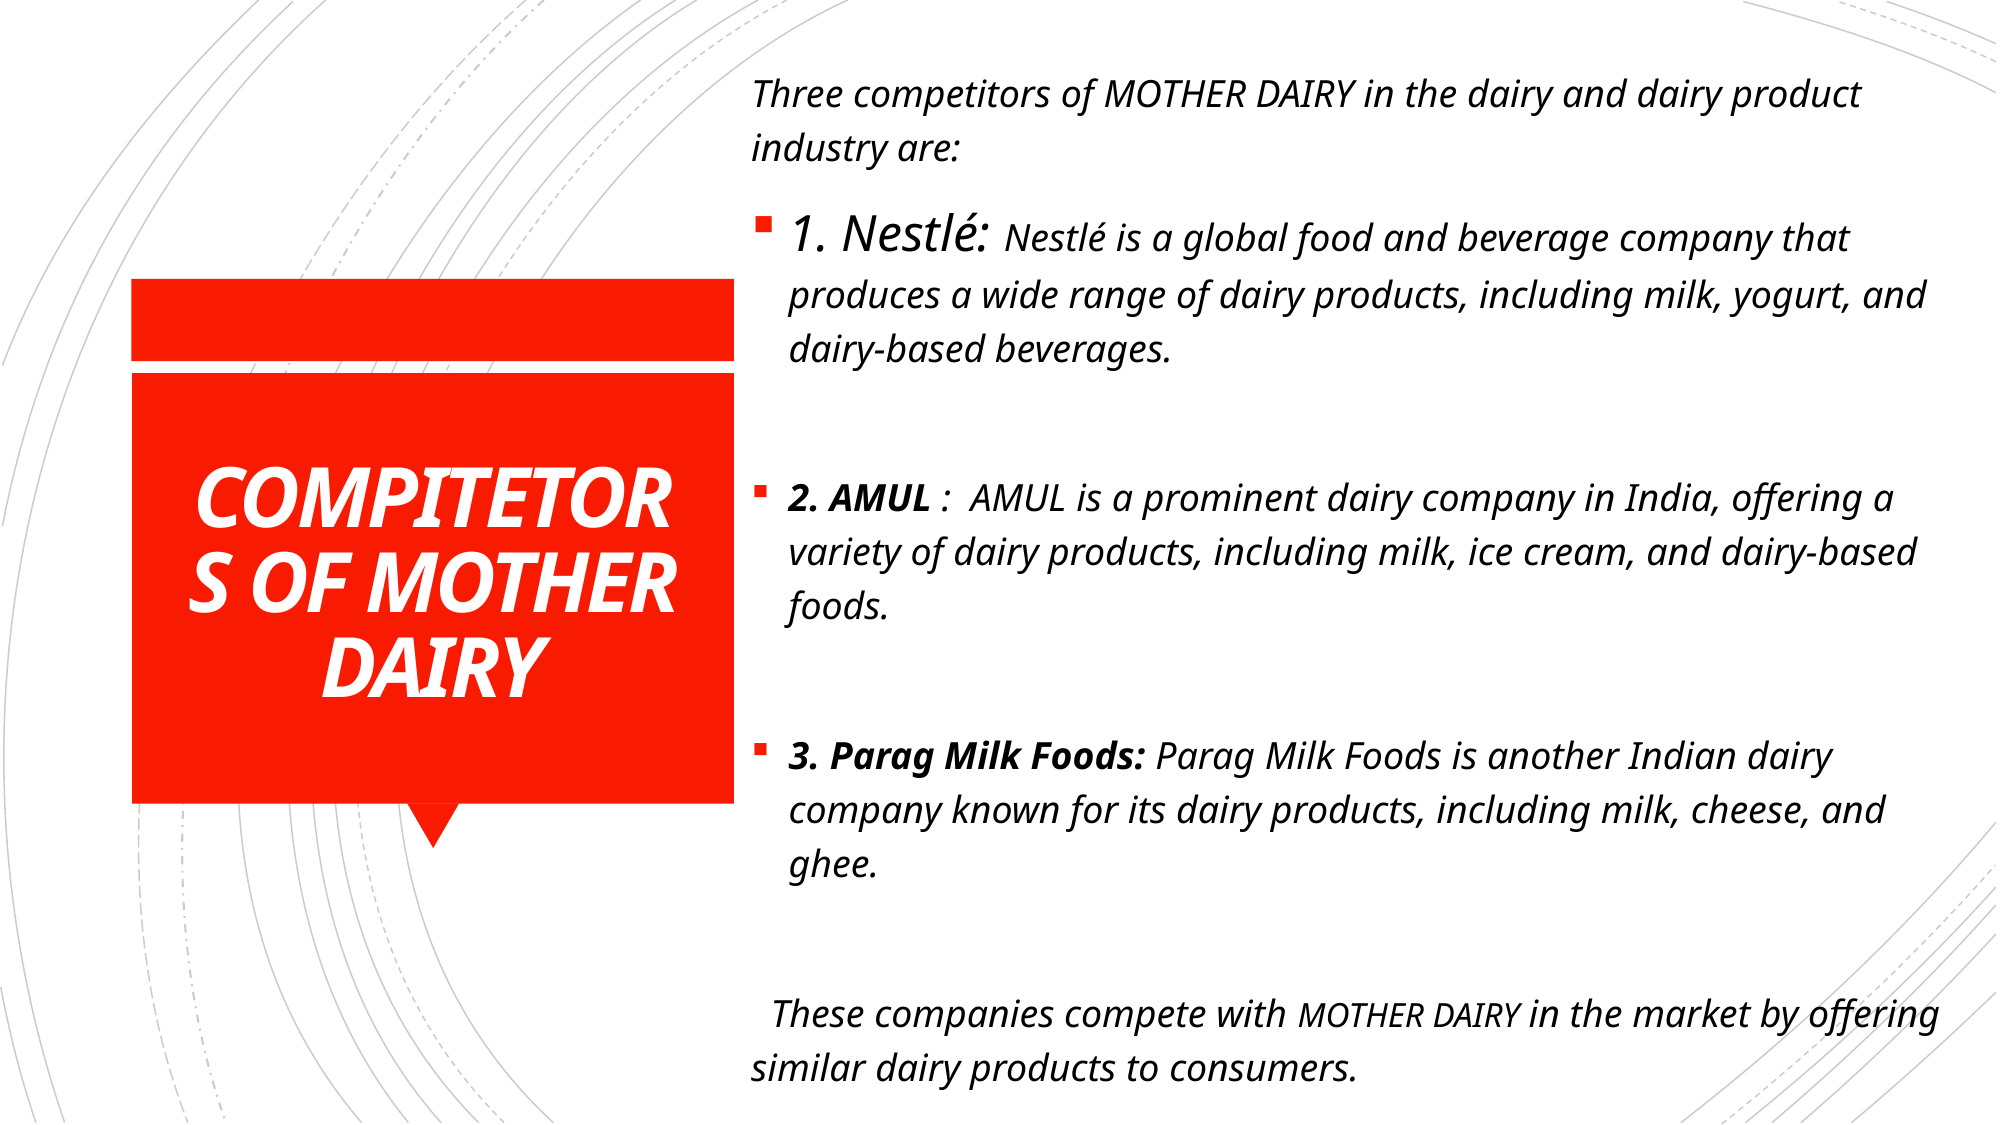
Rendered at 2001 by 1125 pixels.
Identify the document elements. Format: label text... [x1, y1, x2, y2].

list Three competitors of MOTHER DAIRY in the dairy and dairy product industry are: 1. Nestlé: Nestlé is a global food and beverage company that produces a wide range of dairy products, including milk, yogurt, and dairy-based beverages. 2. AMUL : AMUL is a prominent dairy company in India, offering a variety of dairy products, including milk, ice cream, and dairy-based foods. 3. Parag Milk Foods: Parag Milk Foods is another Indian dairy company known for its dairy products, including milk, cheese, and ghee. These companies compete with MOTHER DAIRY in the market by offering similar dairy products to consumers. [736, 24, 2000, 1125]
title COMPITETORS OF MOTHER DAIRY [145, 385, 720, 789]
